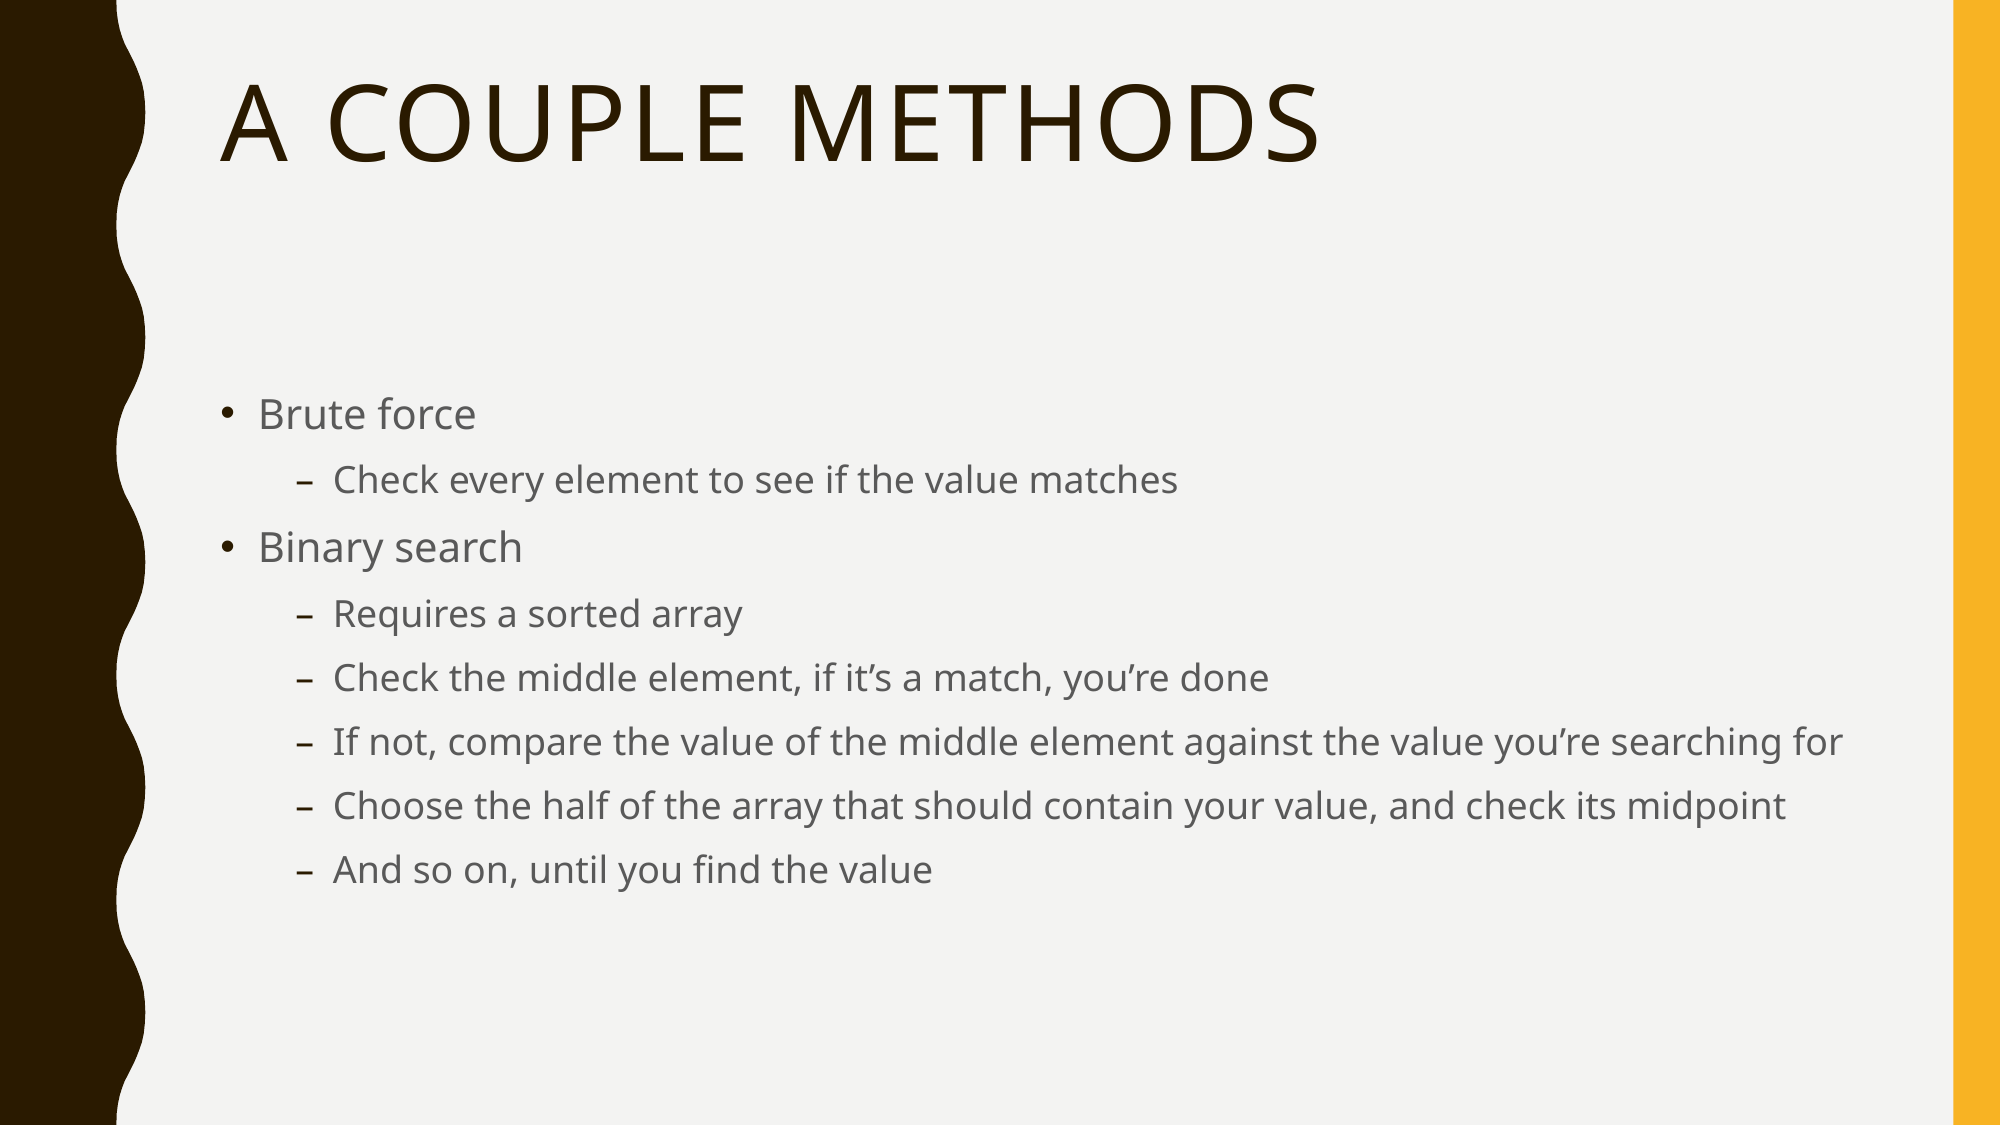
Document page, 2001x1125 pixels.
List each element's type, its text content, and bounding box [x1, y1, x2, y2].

title A Couple Methods [205, 62, 1875, 308]
list Brute force Check every element to see if the value matches Binary search Requires a sorted array Check the middle element, if it’s a match, you’re done If not, compare the value of the middle element against the value you’re searching for Choose the half of the array that should contain your value, and check its midpoint And so on, until you find the value [205, 375, 1875, 965]
